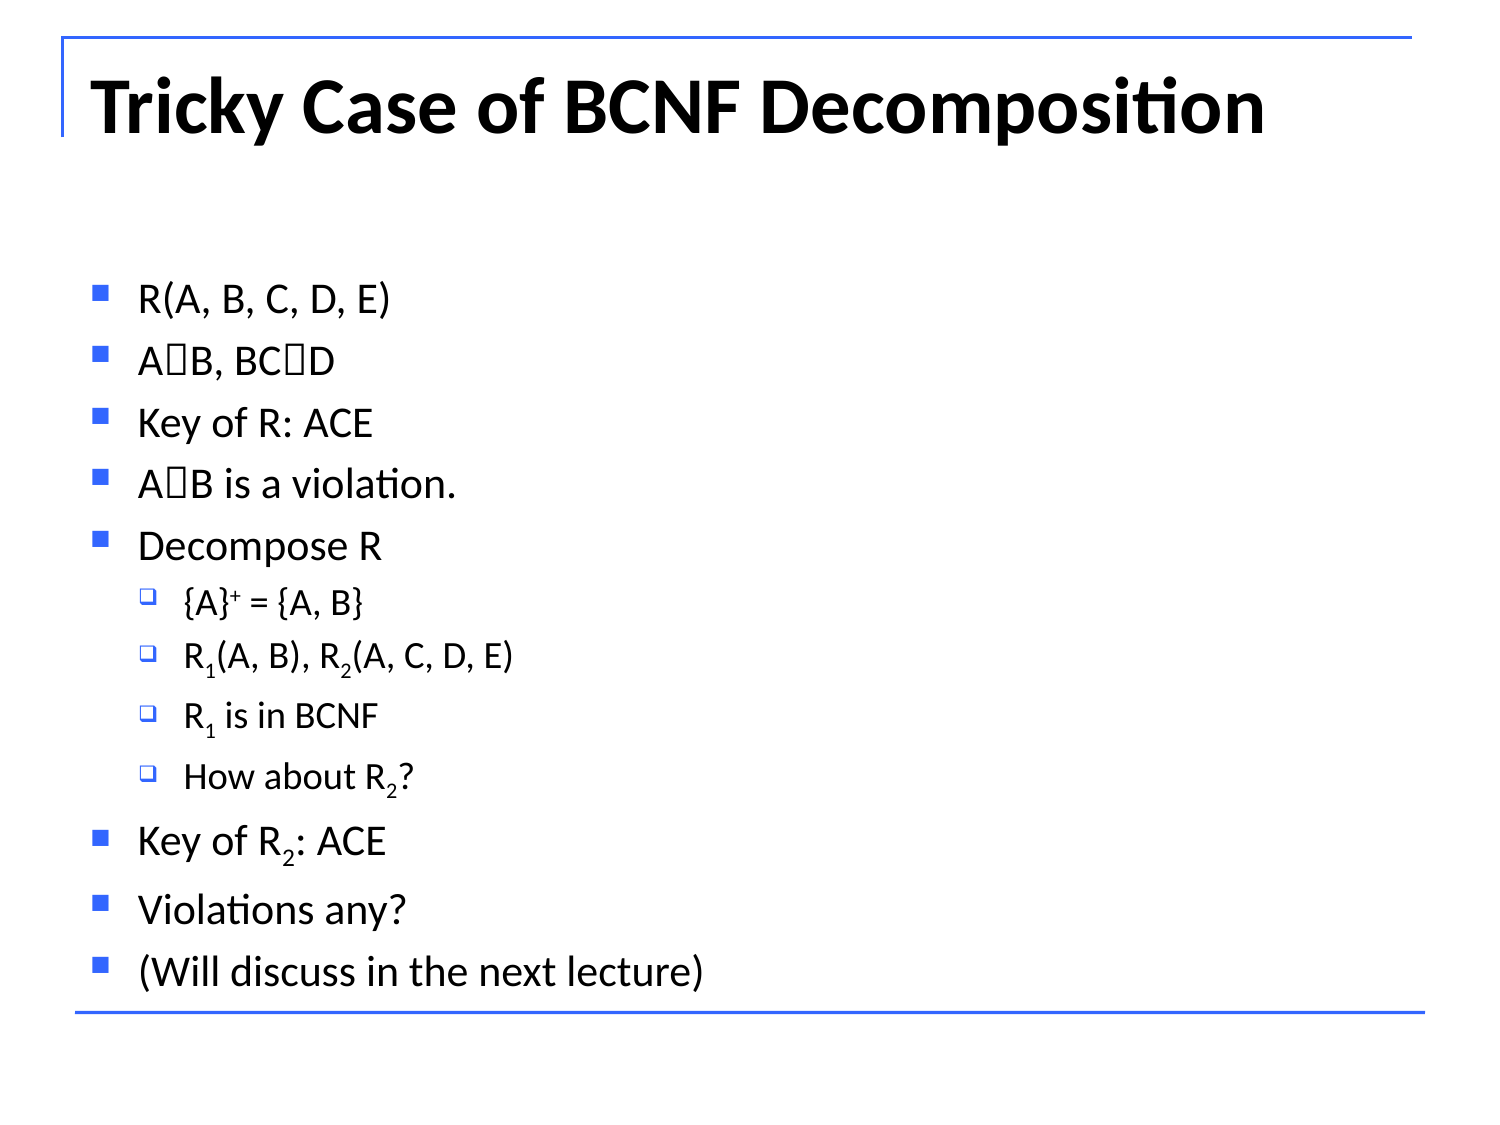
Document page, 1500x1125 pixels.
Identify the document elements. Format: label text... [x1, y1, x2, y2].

list R(A, B, C, D, E) AB, BCD Key of R: ACE AB is a violation. Decompose R {A}+ = {A, B} R1(A, B), R2(A, C, D, E) R1 is in BCNF How about R2? Key of R2: ACE Violations any? (Will discuss in the next lecture) [74, 262, 1426, 1006]
title Tricky Case of BCNF Decomposition [74, 45, 1426, 233]
